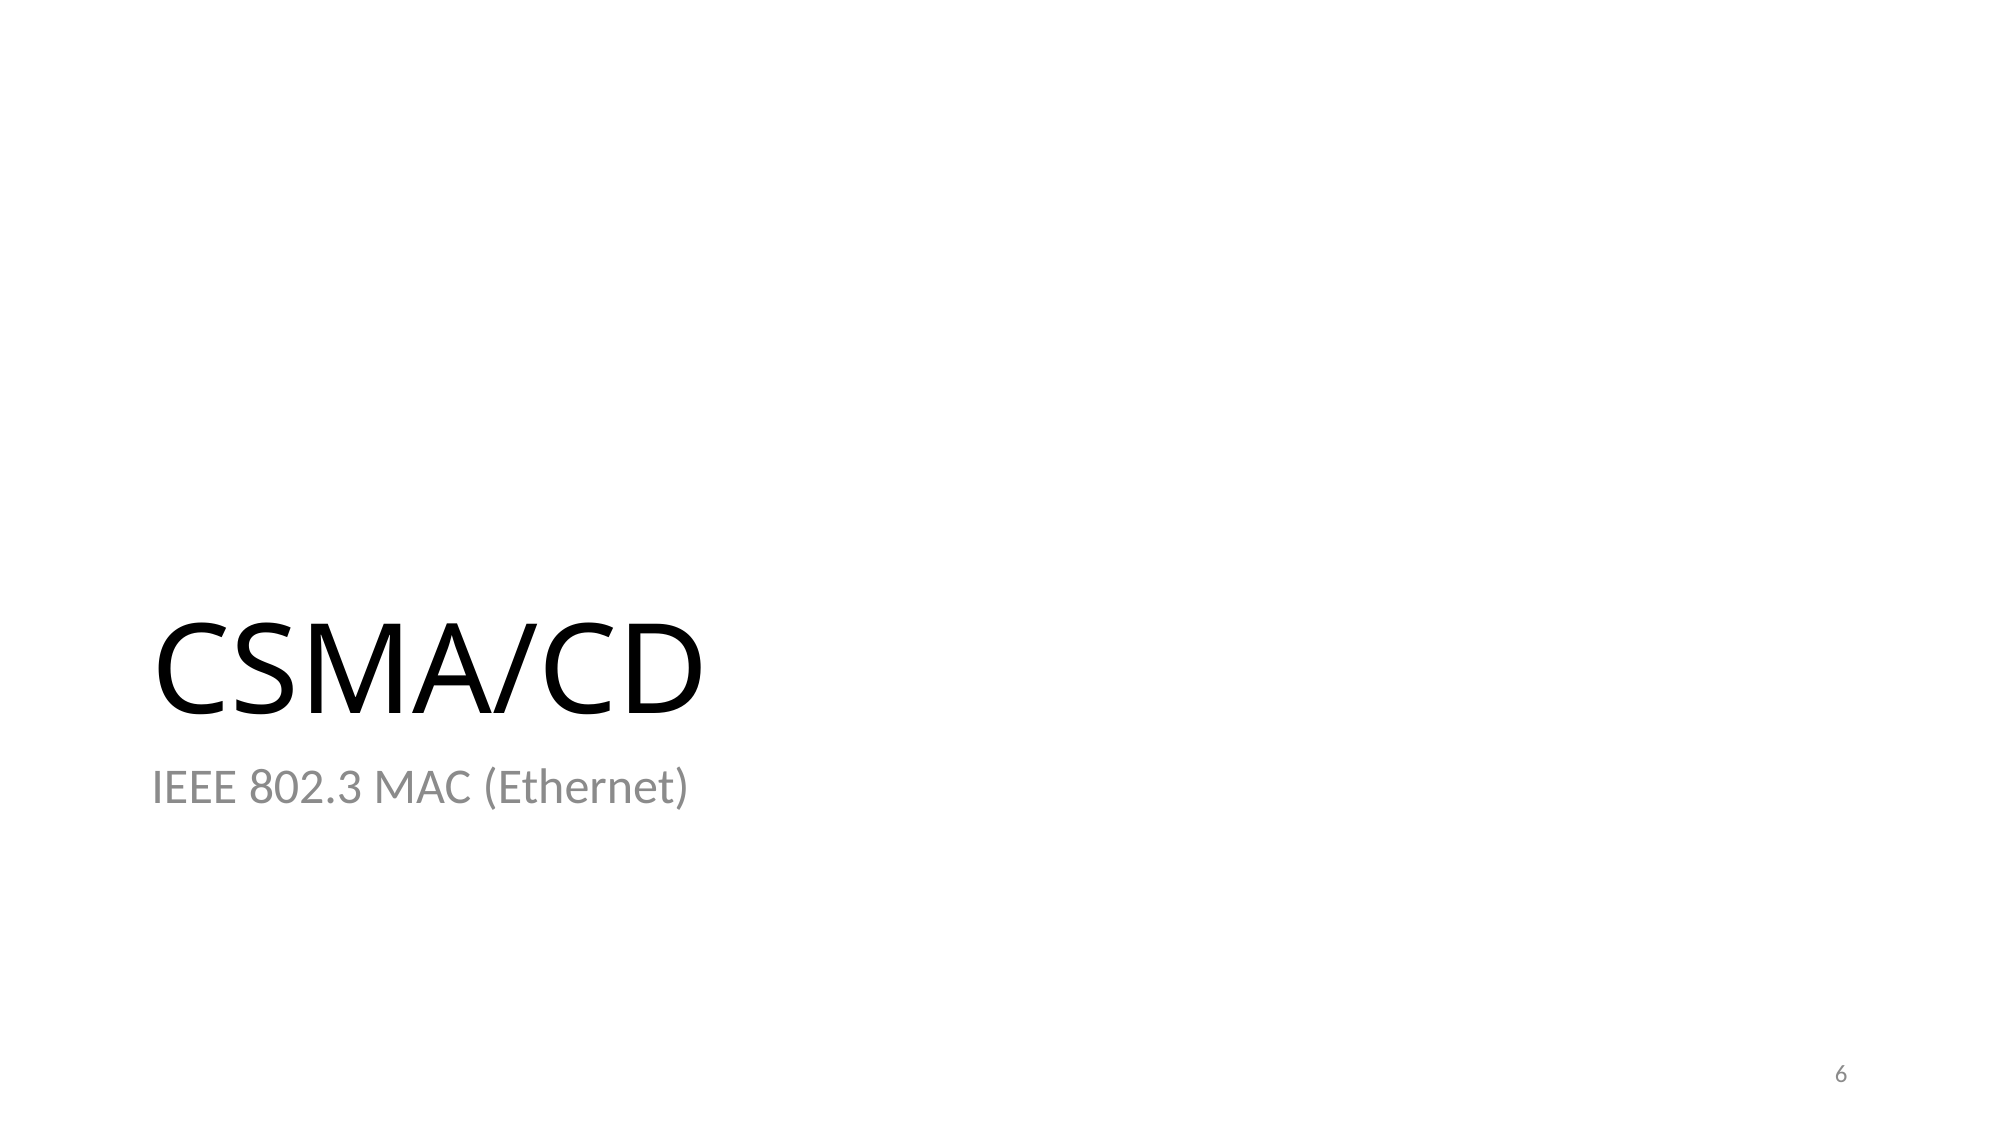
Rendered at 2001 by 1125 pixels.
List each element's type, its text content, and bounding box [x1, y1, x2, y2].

list IEEE 802.3 MAC (Ethernet) [136, 752, 1862, 999]
title CSMA/CD [136, 280, 1862, 749]
slide_number 6 [1412, 1042, 1863, 1103]
